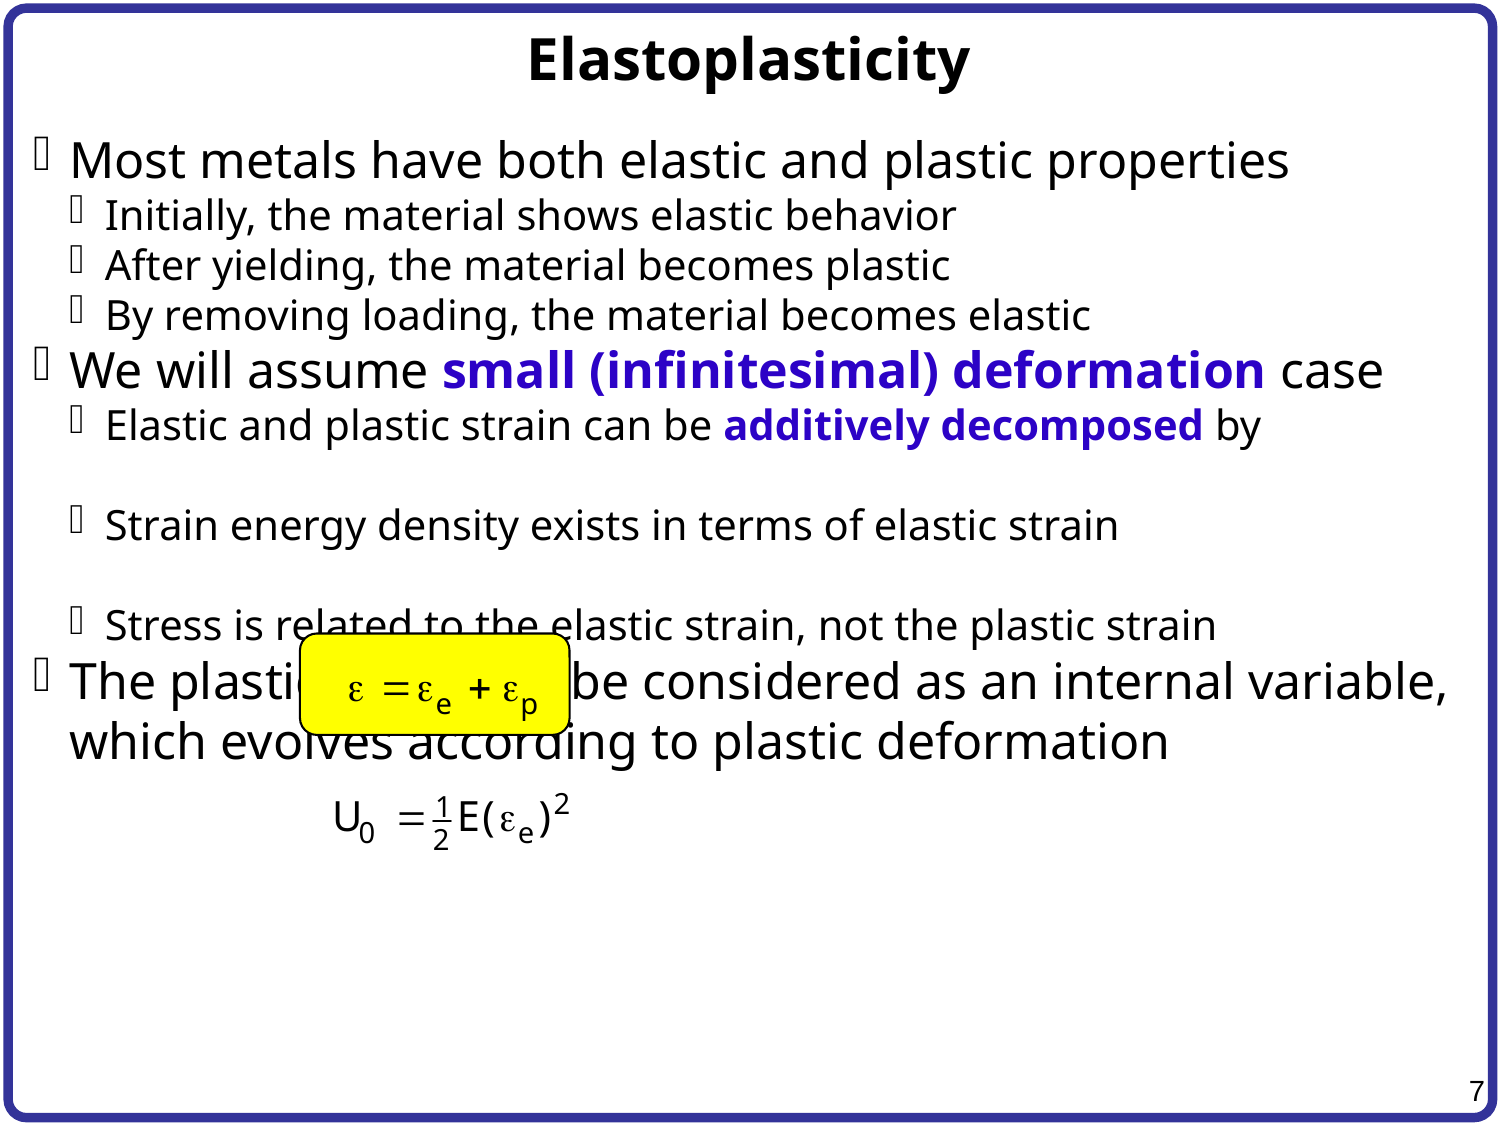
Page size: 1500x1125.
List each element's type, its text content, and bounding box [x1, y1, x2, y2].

picture [343, 659, 541, 727]
text_box [299, 633, 570, 735]
picture [330, 783, 576, 857]
text_box Most metals have both elastic and plastic properties Initially, the material shows elastic behavior After yielding, the material becomes plastic By removing loading, the material becomes elastic We will assume small (infinitesimal) deformation case Elastic and plastic strain can be additively decomposed by Strain energy density exists in terms of elastic strain Stress is related to the elastic strain, not the plastic strain The plastic strain will be considered as an internal variable, which evolves according to plastic deformation [19, 121, 1481, 1086]
text_box Elastoplasticity [6, 8, 1492, 106]
